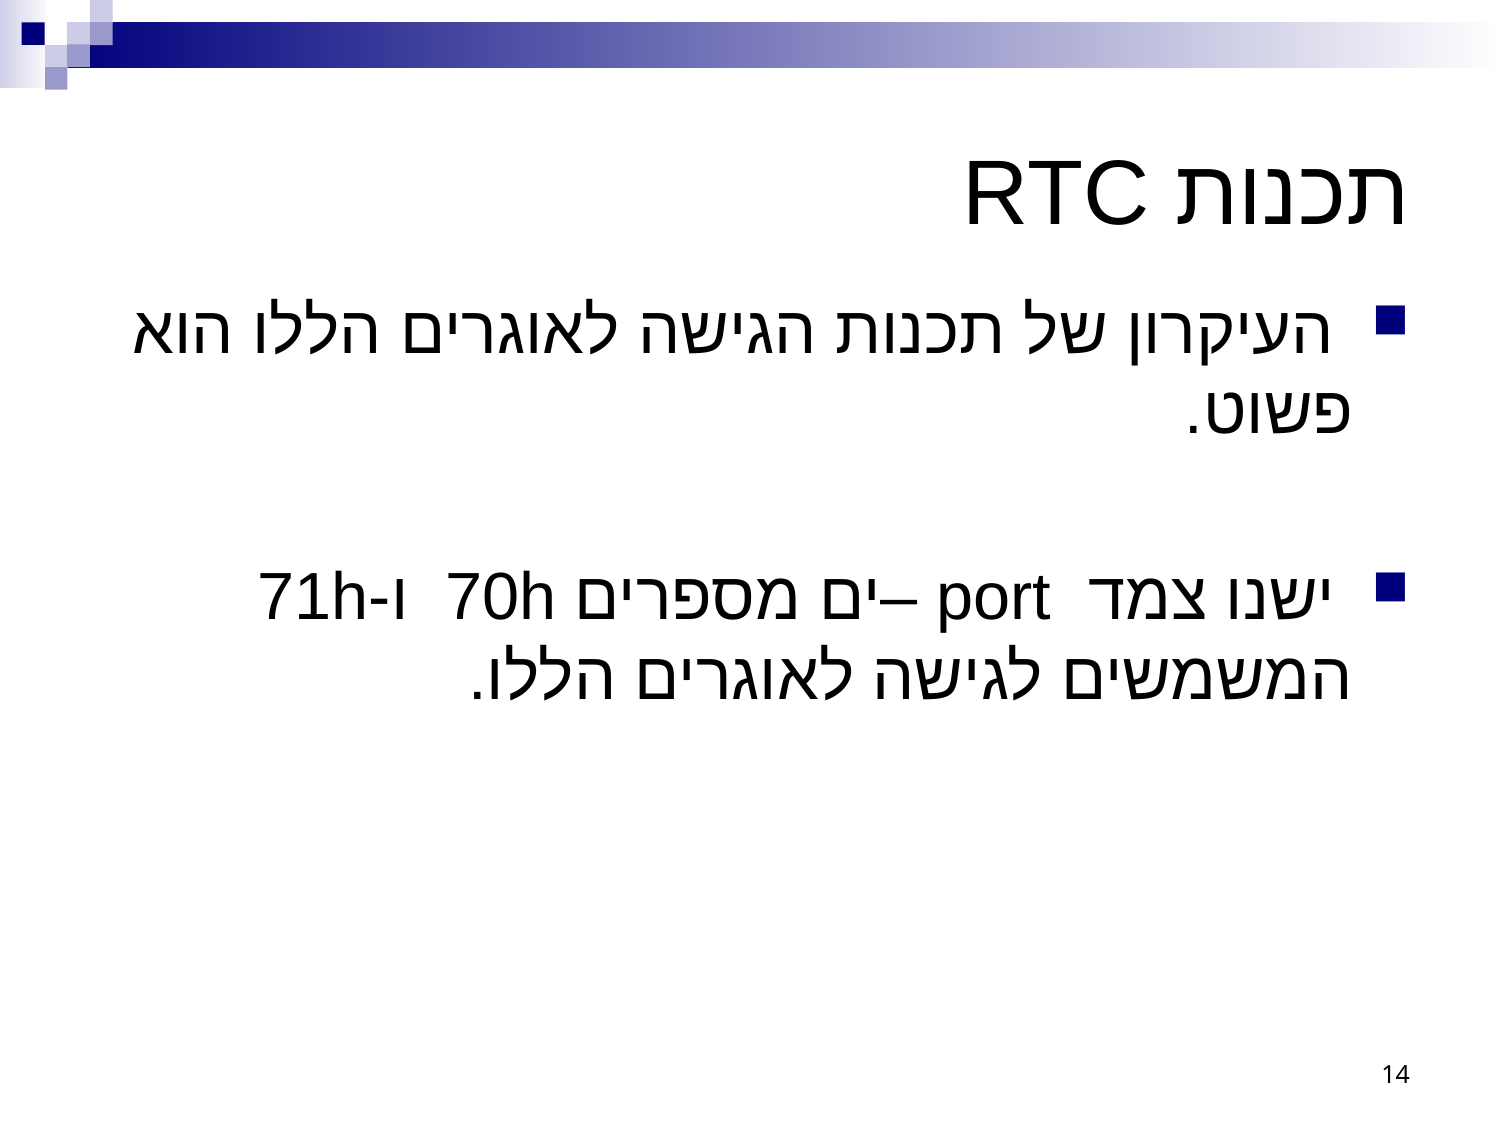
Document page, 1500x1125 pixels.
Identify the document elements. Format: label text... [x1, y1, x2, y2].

title תכנות RTC [74, 74, 1426, 278]
list העיקרון של תכנות הגישה לאוגרים הללו הוא פשוט. ישנו צמד port –ים מספרים 70h ו-71h המשמשים לגישה לאוגרים הללו. [74, 278, 1426, 1047]
slide_number 14 [1074, 1024, 1426, 1101]
